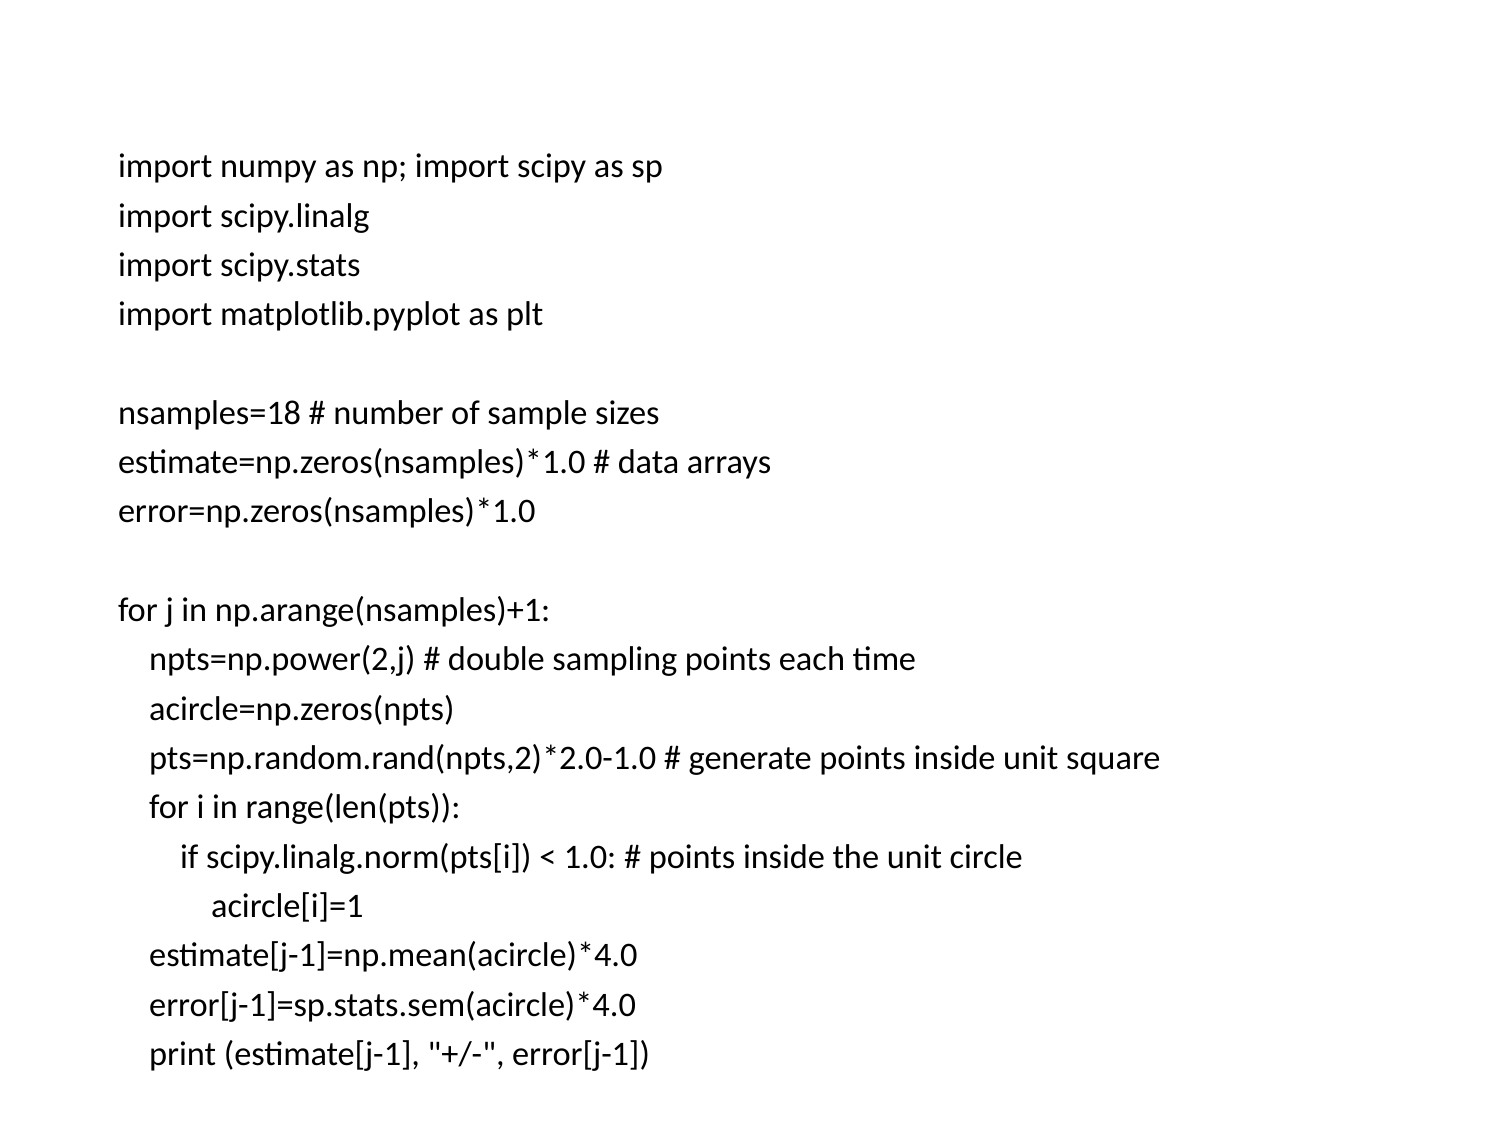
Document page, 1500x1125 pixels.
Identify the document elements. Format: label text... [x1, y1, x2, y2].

list import numpy as np; import scipy as sp import scipy.linalg import scipy.stats import matplotlib.pyplot as plt nsamples=18 # number of sample sizes estimate=np.zeros(nsamples)*1.0 # data arrays error=np.zeros(nsamples)*1.0 for j in np.arange(nsamples)+1: npts=np.power(2,j) # double sampling points each time acircle=np.zeros(npts) pts=np.random.rand(npts,2)*2.0-1.0 # generate points inside unit square for i in range(len(pts)): if scipy.linalg.norm(pts[i]) < 1.0: # points inside the unit circle acircle[i]=1 estimate[j-1]=np.mean(acircle)*4.0 error[j-1]=sp.stats.sem(acircle)*4.0 print (estimate[j-1], "+/-", error[j-1]) [103, 140, 1397, 1083]
